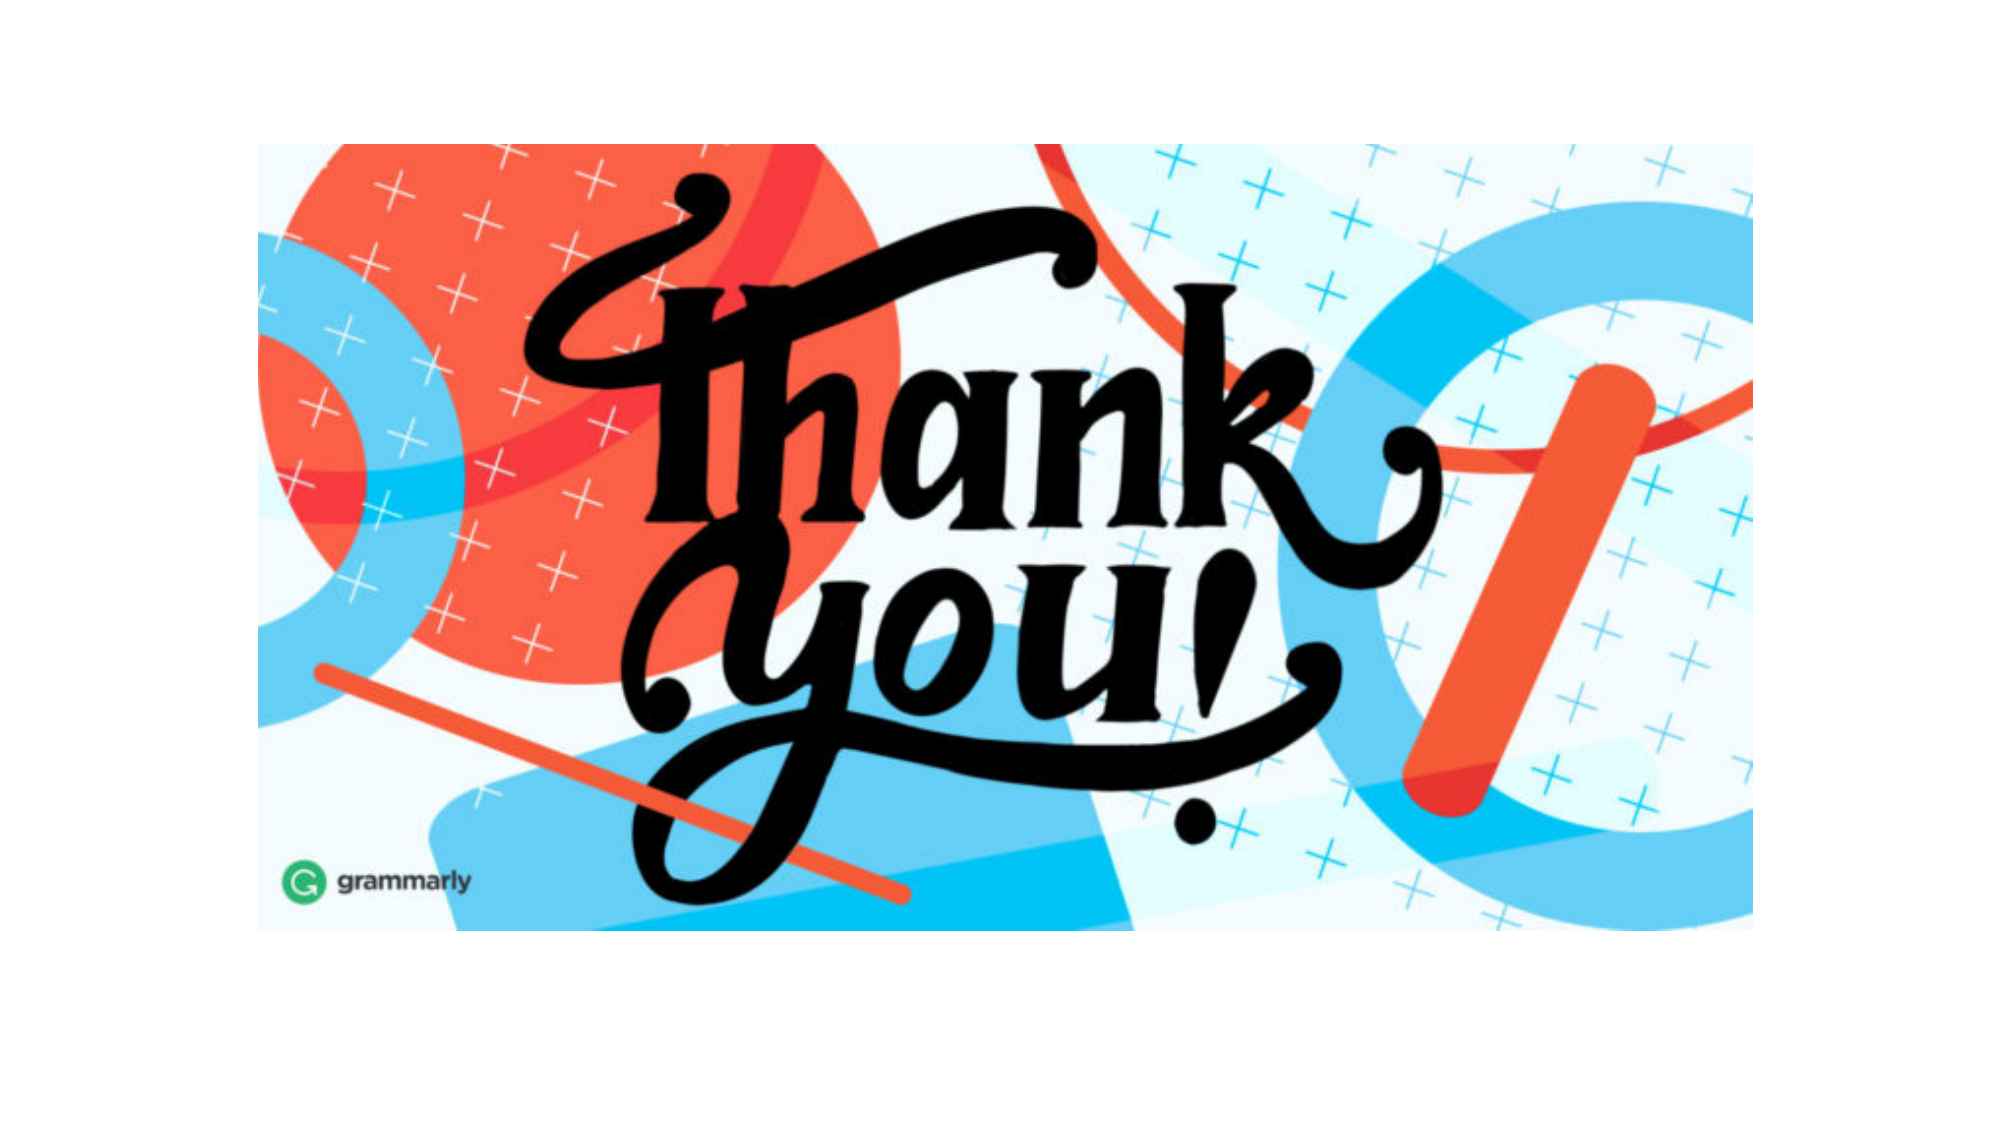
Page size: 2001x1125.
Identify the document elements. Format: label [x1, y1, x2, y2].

picture [258, 144, 1753, 931]
